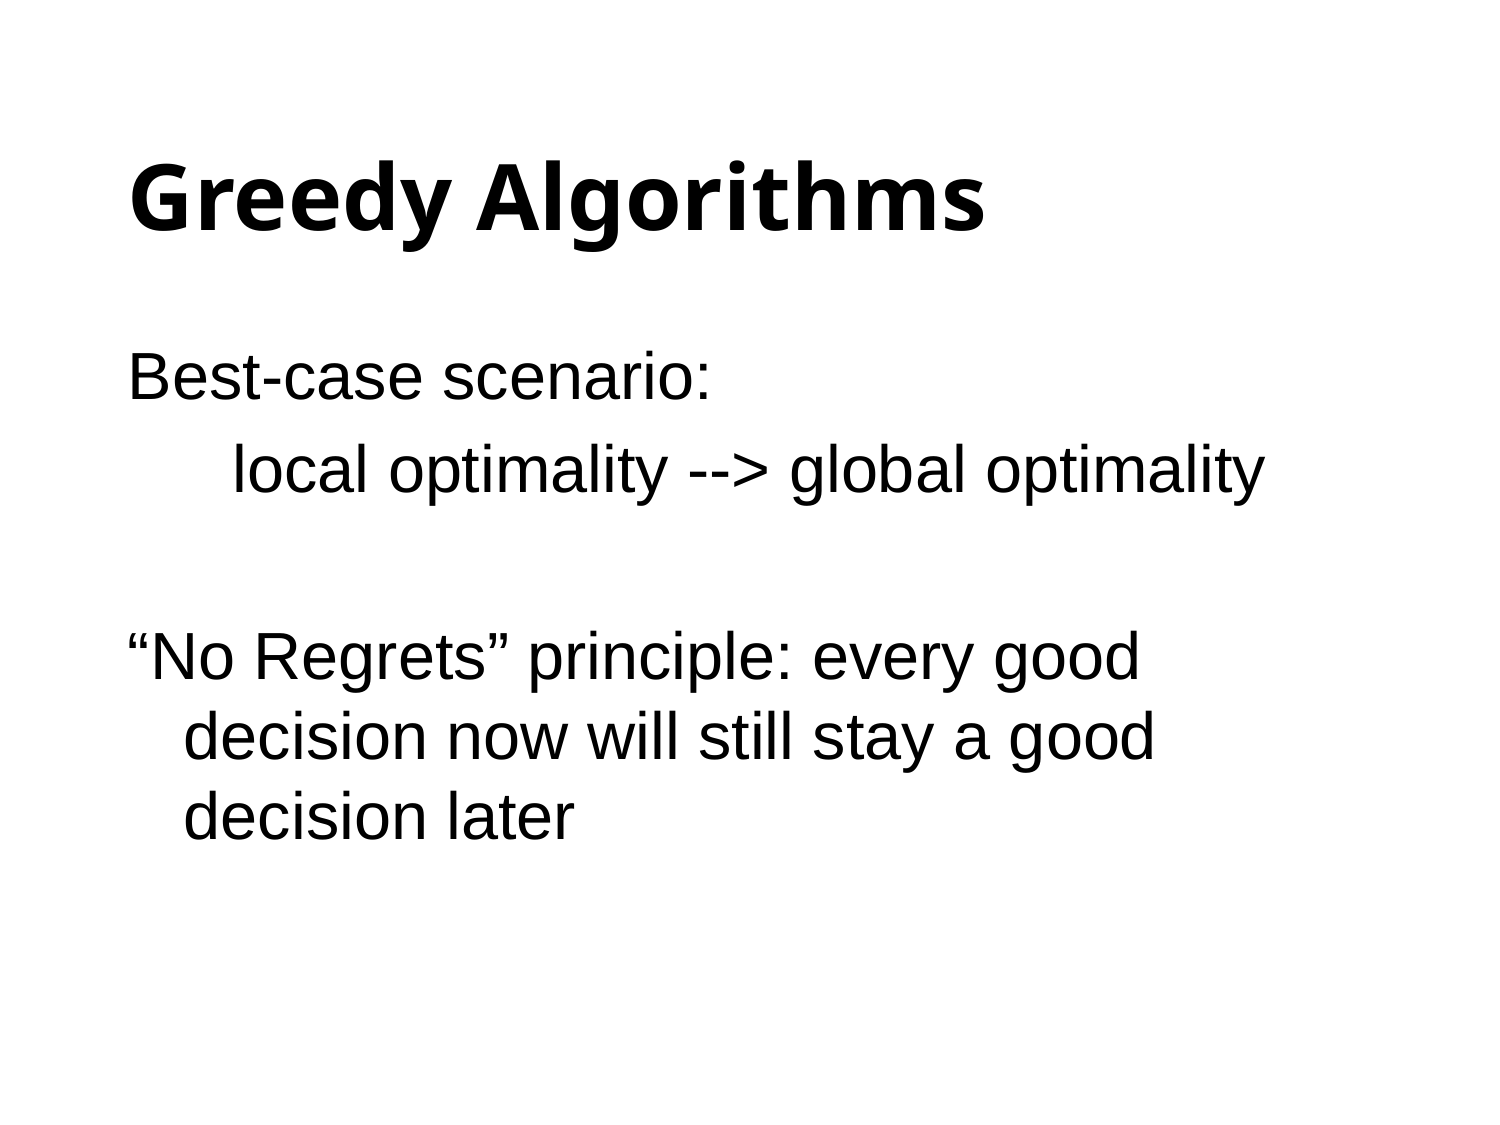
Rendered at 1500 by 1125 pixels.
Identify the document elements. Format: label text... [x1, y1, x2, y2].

list Best-case scenario: local optimality --> global optimality “No Regrets” principle: every good decision now will still stay a good decision later [112, 325, 1388, 1001]
title Greedy Algorithms [112, 100, 1388, 288]
